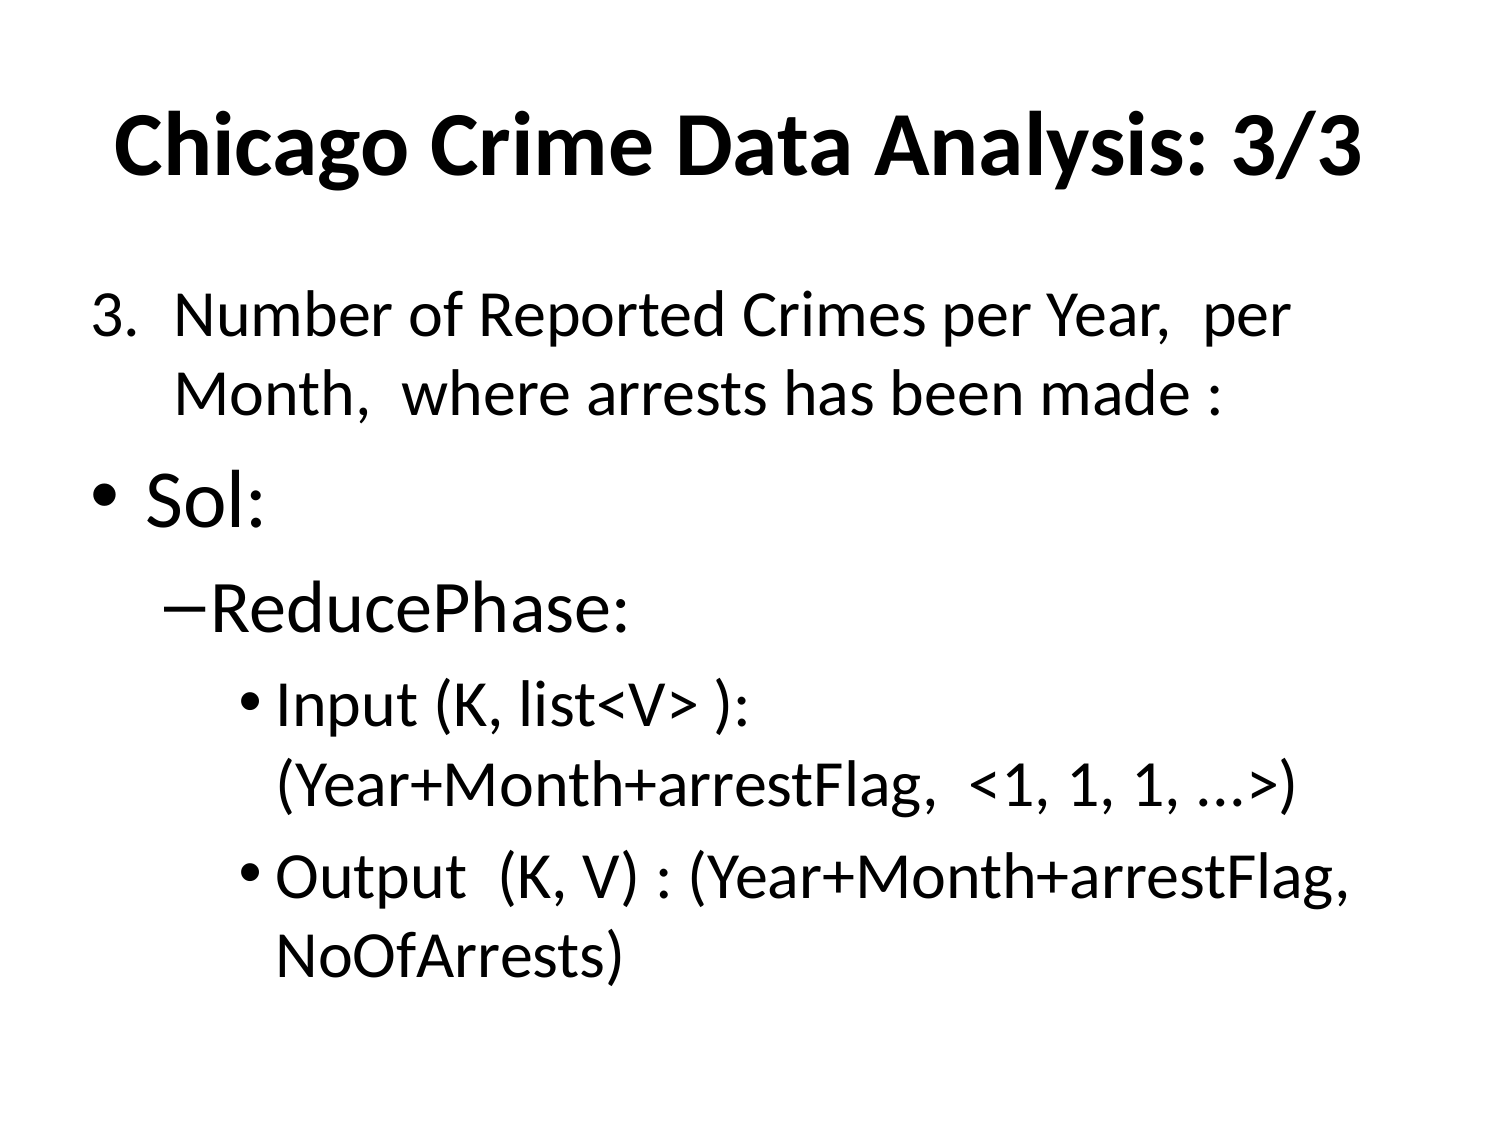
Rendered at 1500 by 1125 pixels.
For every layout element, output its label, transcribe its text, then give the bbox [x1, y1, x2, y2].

list 3. Number of Reported Crimes per Year, per Month, where arrests has been made : Sol: ReducePhase: Input (K, list<V> ): (Year+Month+arrestFlag, <1, 1, 1, ...>) Output (K, V) : (Year+Month+arrestFlag, NoOfArrests) [75, 262, 1425, 1005]
title Chicago Crime Data Analysis: 3/3 [75, 45, 1425, 233]
